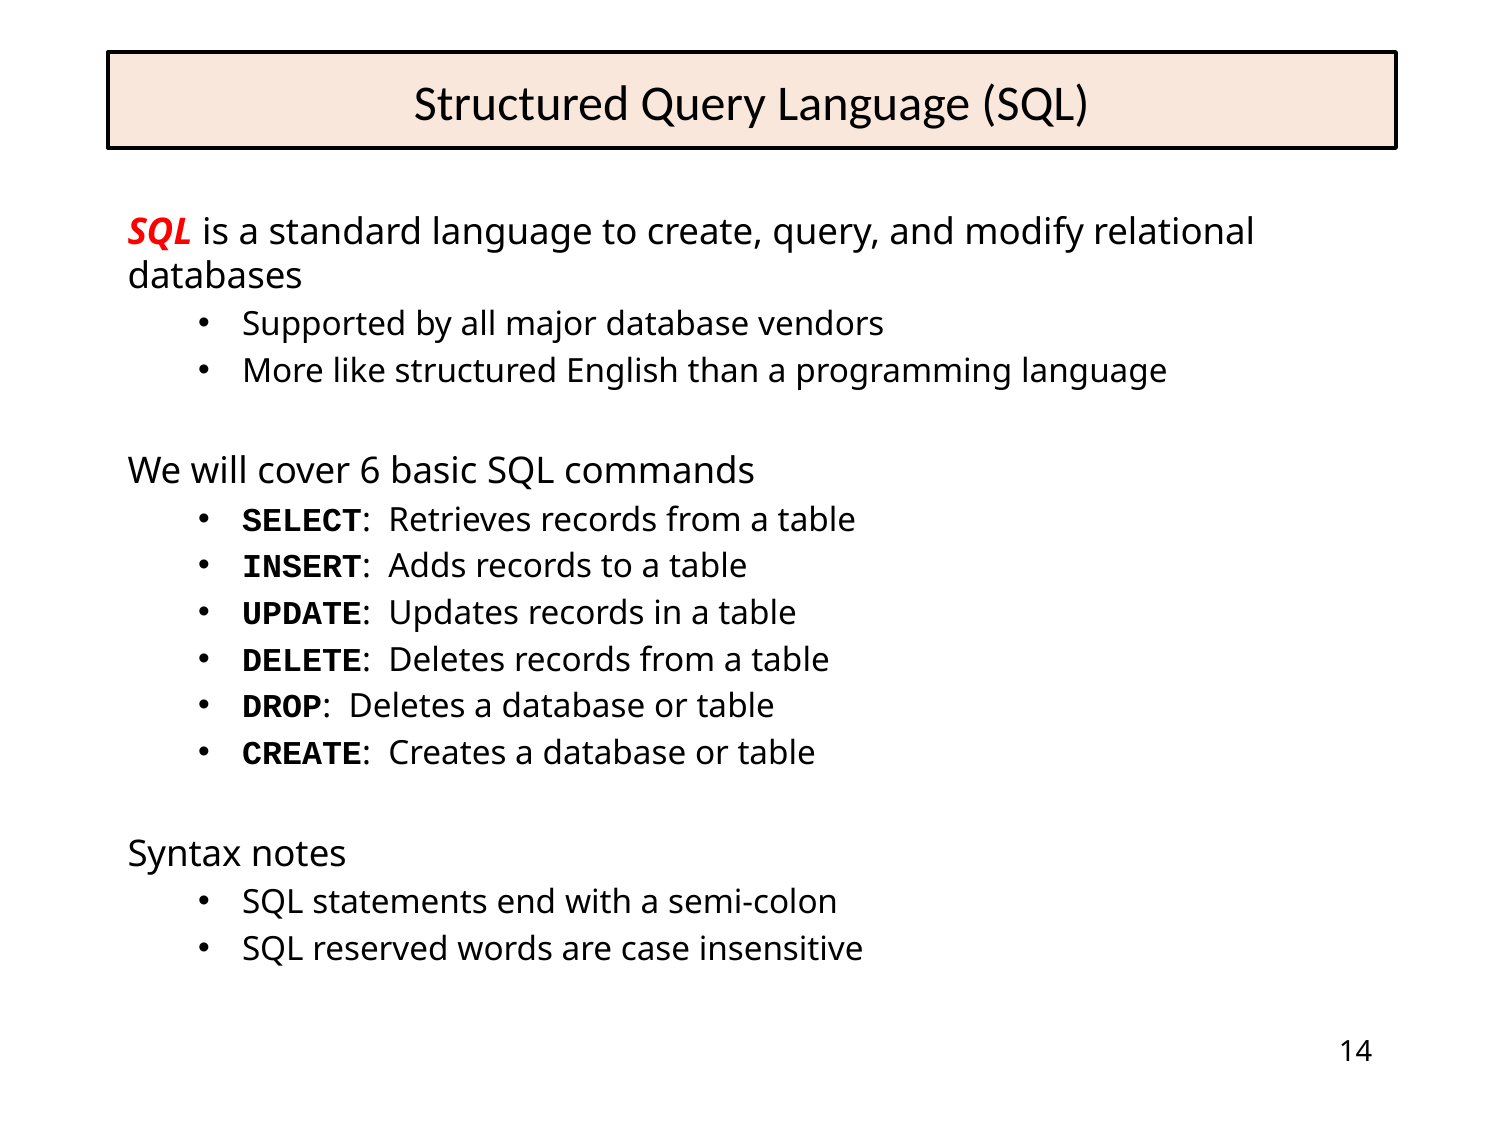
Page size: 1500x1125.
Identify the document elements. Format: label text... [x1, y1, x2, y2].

list SQL is a standard language to create, query, and modify relational databases Supported by all major database vendors More like structured English than a programming language We will cover 6 basic SQL commands SELECT: Retrieves records from a table INSERT: Adds records to a table UPDATE: Updates records in a table DELETE: Deletes records from a table DROP: Deletes a database or table CREATE: Creates a database or table Syntax notes SQL statements end with a semi-colon SQL reserved words are case insensitive [112, 200, 1388, 975]
slide_number 14 [1074, 1025, 1388, 1100]
title Structured Query Language (SQL) [106, 50, 1398, 150]
